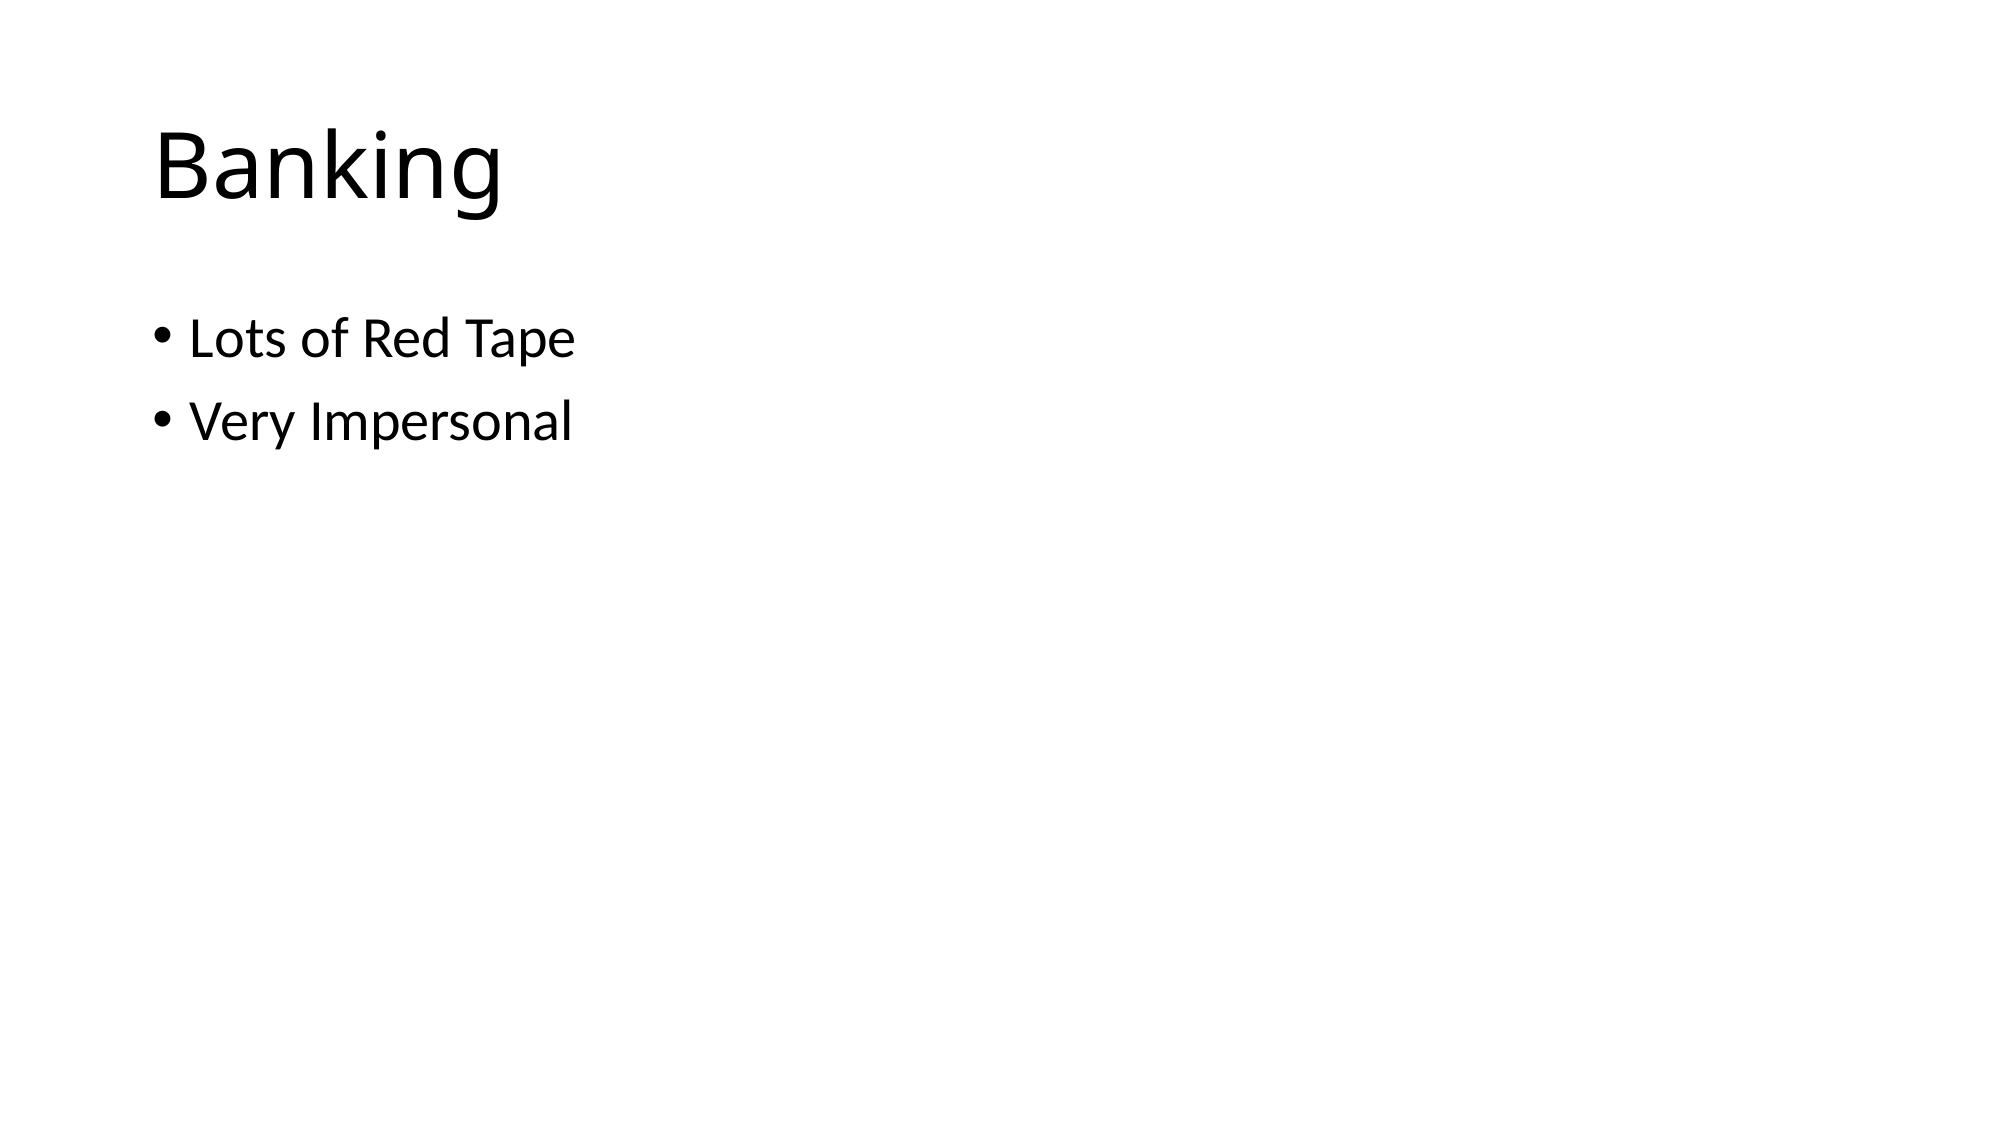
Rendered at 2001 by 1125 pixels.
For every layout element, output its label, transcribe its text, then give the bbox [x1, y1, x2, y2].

list Lots of Red Tape Very Impersonal [137, 299, 1863, 1014]
title Banking [137, 59, 1863, 278]
